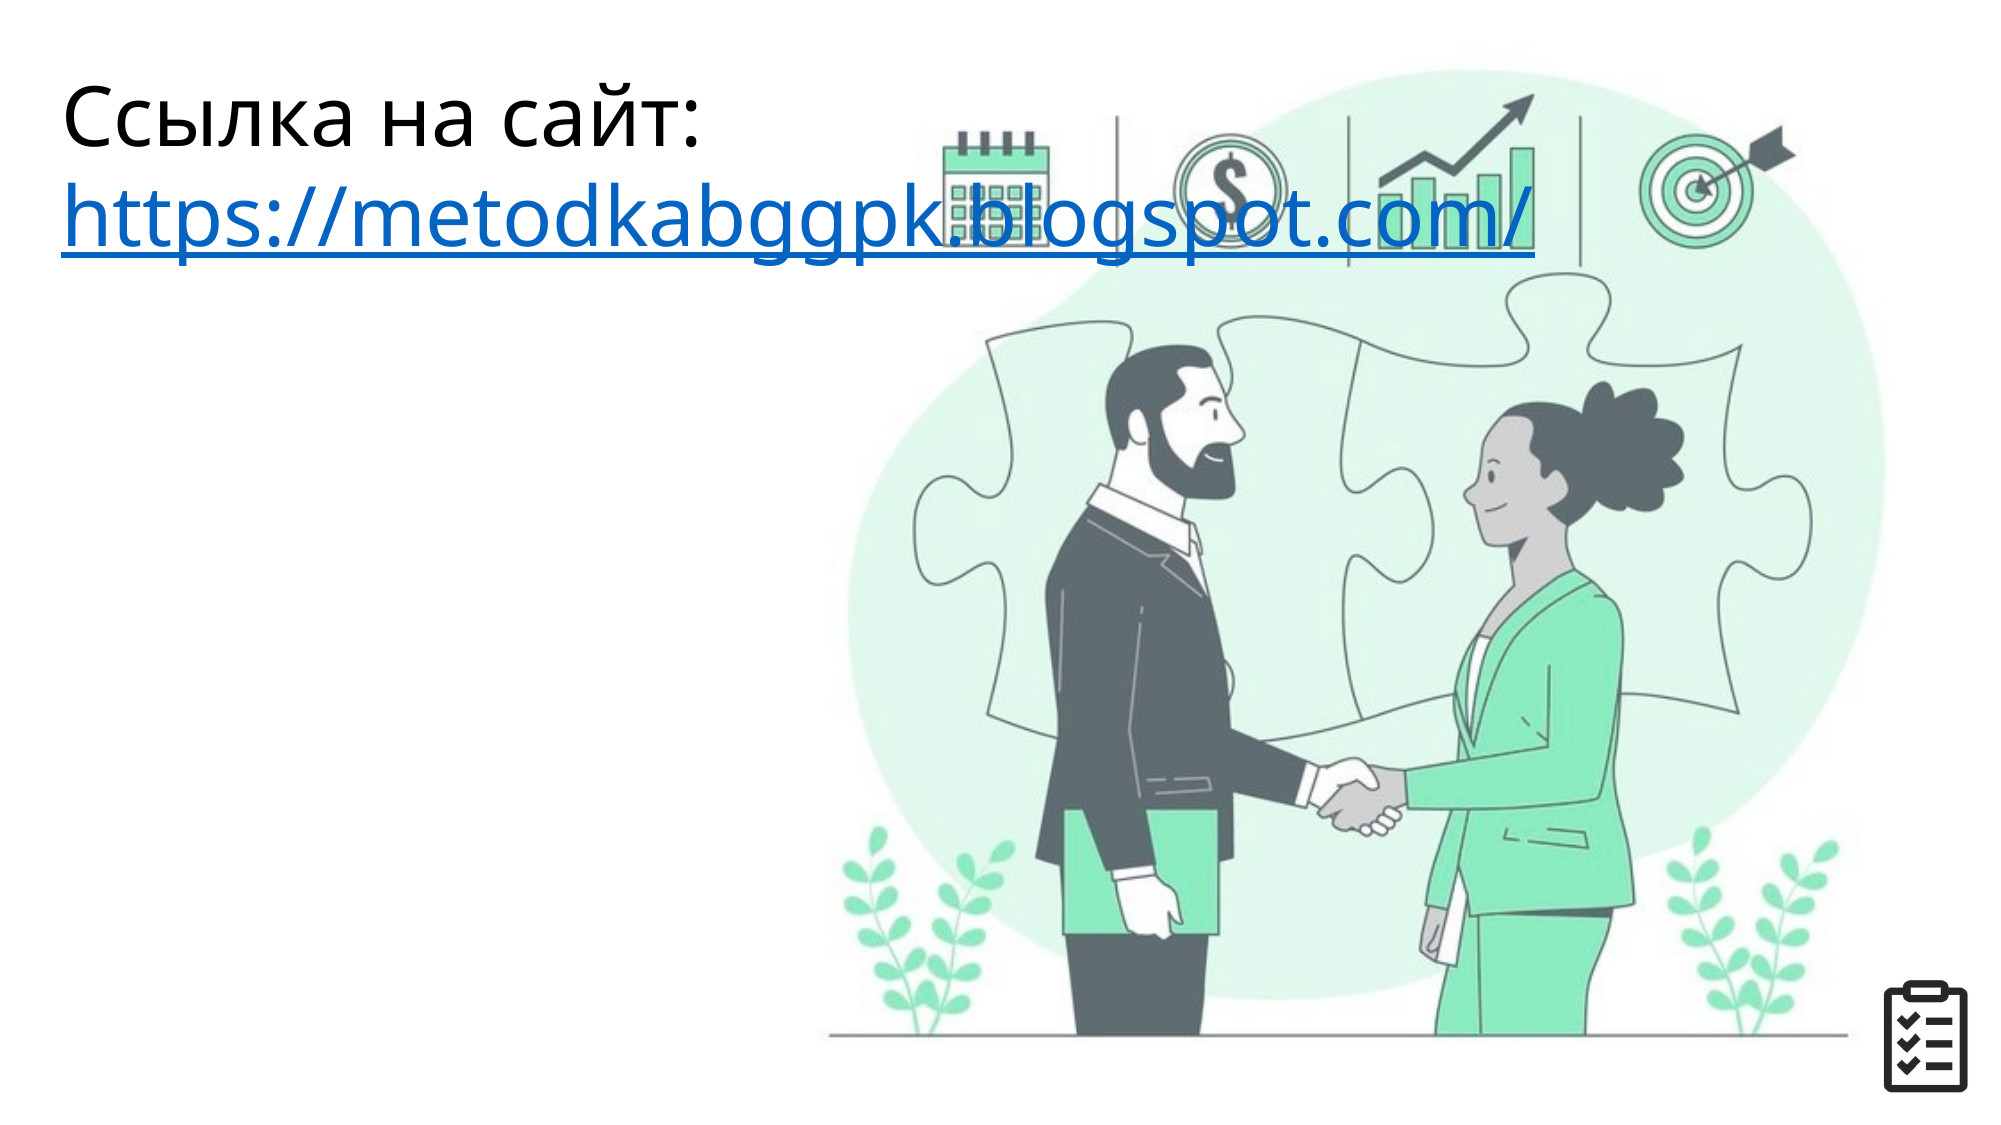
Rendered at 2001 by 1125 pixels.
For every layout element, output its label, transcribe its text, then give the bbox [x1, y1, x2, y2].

text_box Ссылка на сайт: https://metodkabggpk.blogspot.com/ [0, 55, 804, 384]
picture [804, 15, 1986, 1125]
